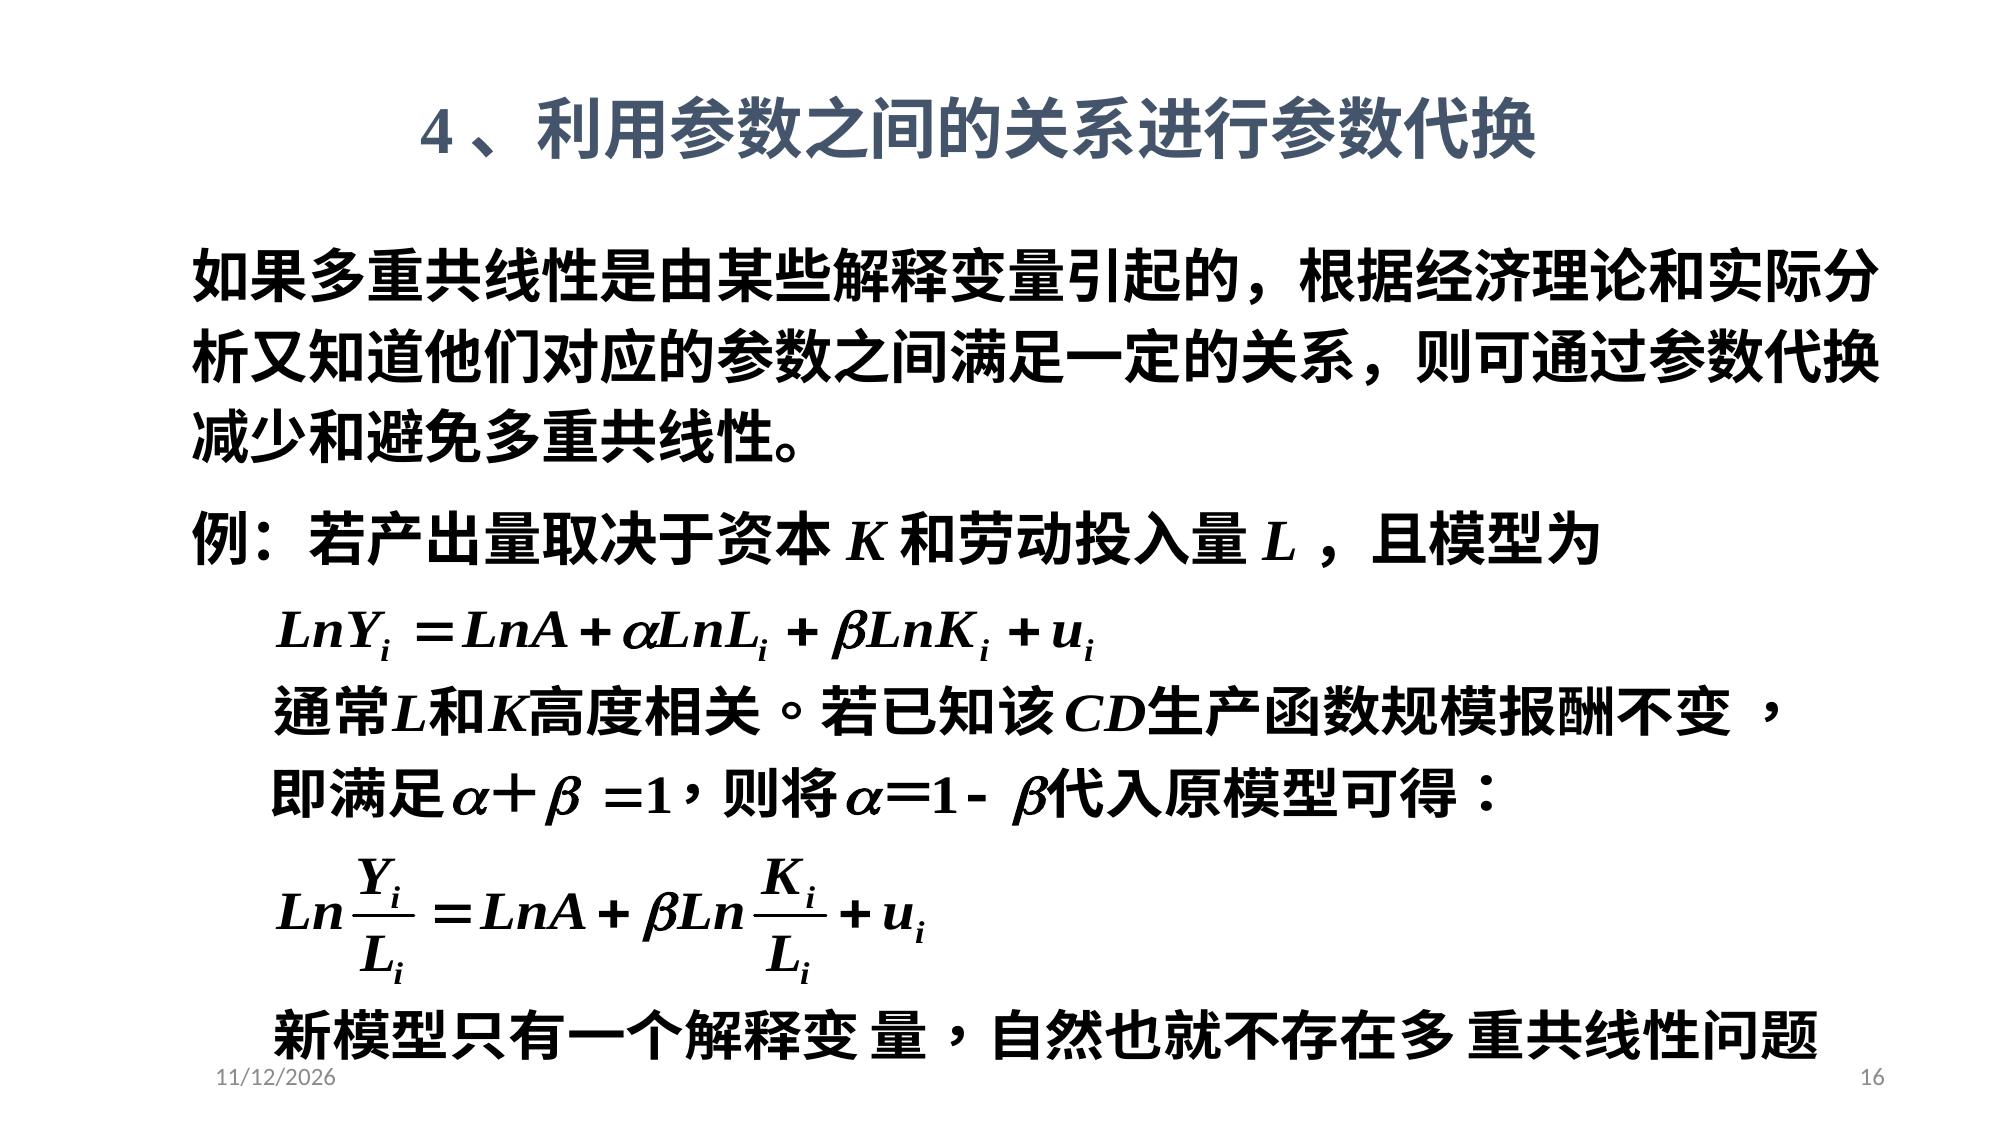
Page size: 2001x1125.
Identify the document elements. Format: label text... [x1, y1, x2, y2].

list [264, 592, 1836, 1075]
text_box 4、利用参数之间的关系进行参数代换 [405, 79, 1553, 175]
list 如果多重共线性是由某些解释变量引起的，根据经济理论和实际分析又知道他们对应的参数之间满足一定的关系，则可通过参数代换减少和避免多重共线性。 例：若产出量取决于资本K和劳动投入量L，且模型为 [176, 221, 1924, 541]
slide_number 16 [1483, 1037, 1900, 1113]
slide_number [200, 1037, 617, 1113]
